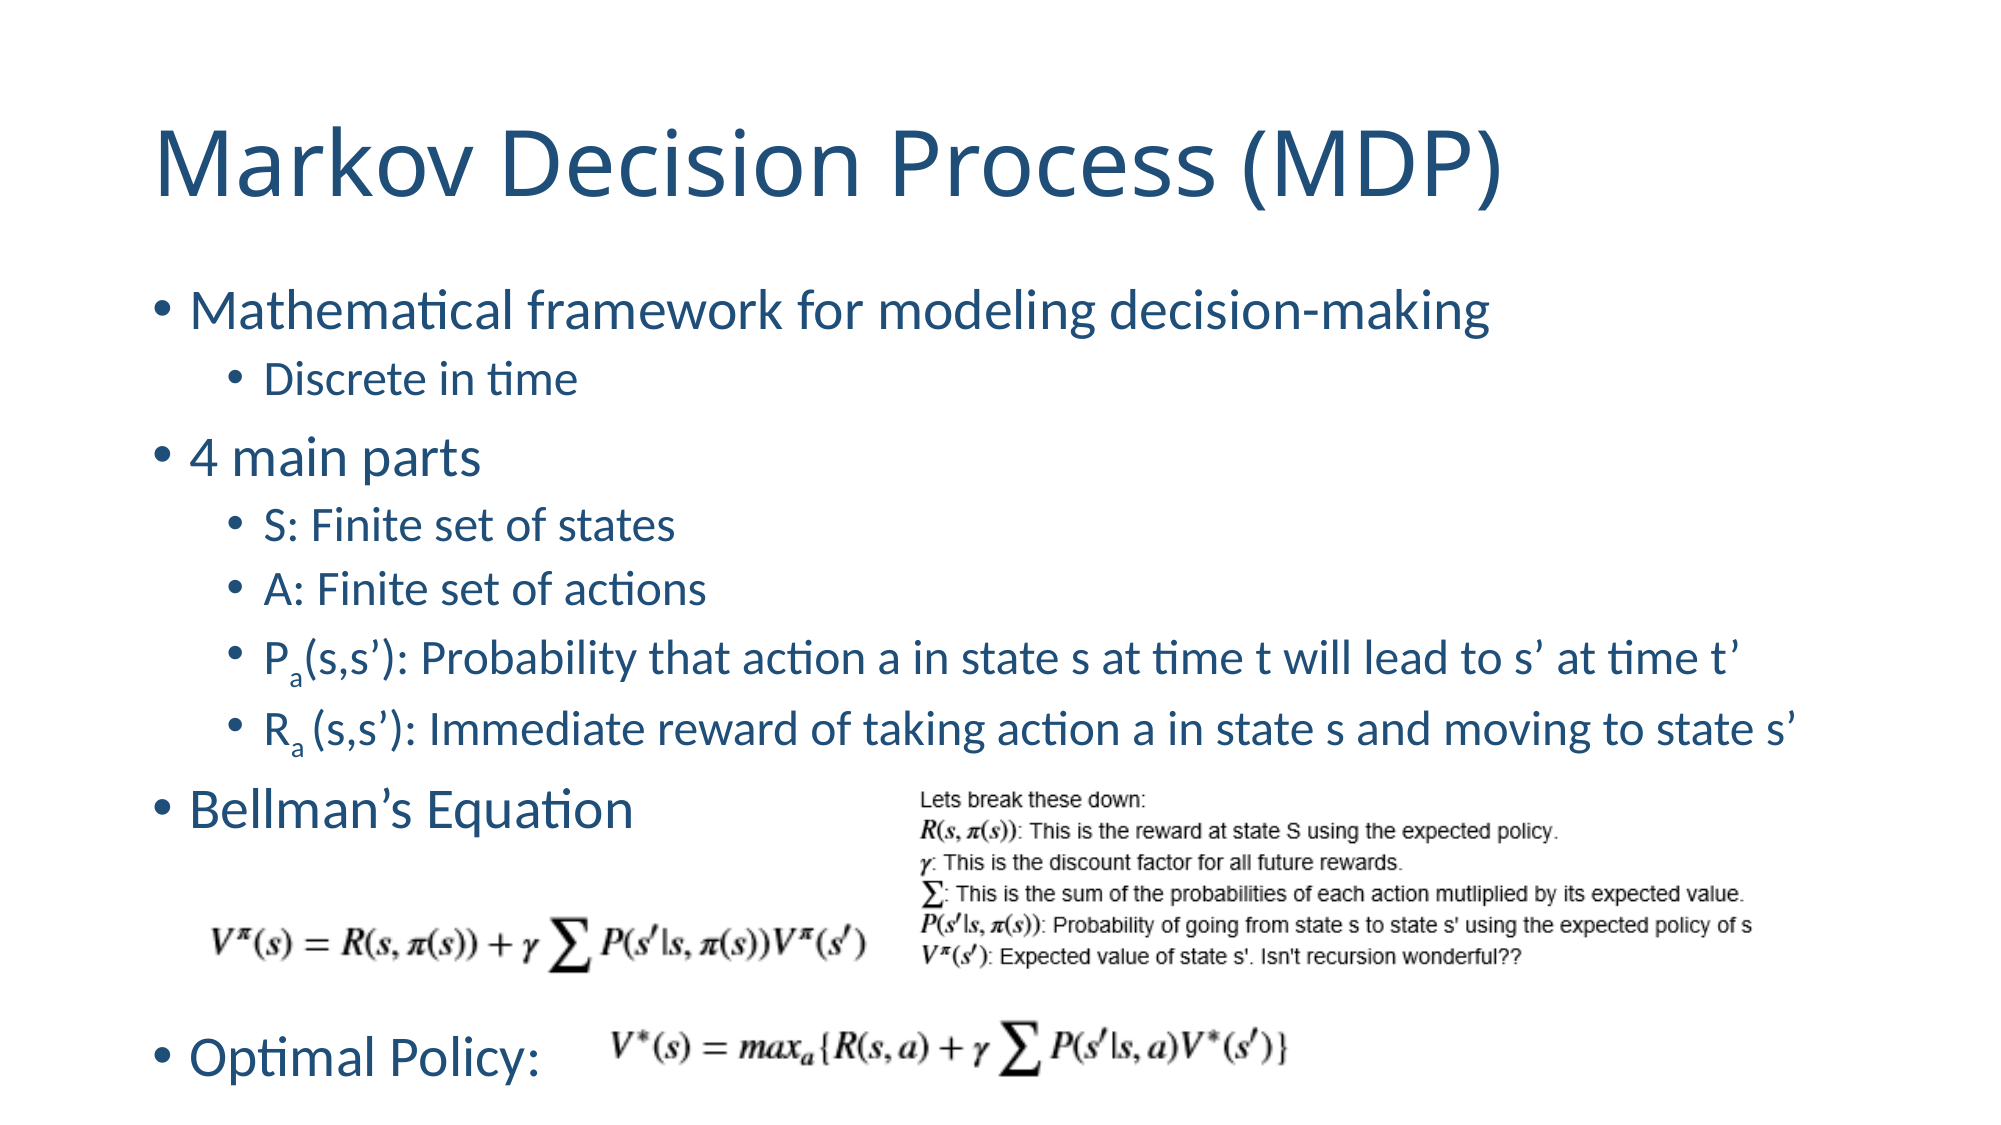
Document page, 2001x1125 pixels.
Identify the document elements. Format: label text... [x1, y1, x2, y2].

picture [596, 1001, 1306, 1088]
list Mathematical framework for modeling decision-making Discrete in time 4 main parts S: Finite set of states A: Finite set of actions Pa(s,s’): Probability that action a in state s at time t will lead to s’ at time t’ Ra (s,s’): Immediate reward of taking action a in state s and moving to state s’ Bellman’s Equation Optimal Policy: [137, 272, 1863, 1098]
picture [916, 784, 1764, 980]
picture [185, 882, 885, 1000]
title Markov Decision Process (MDP) [137, 58, 1863, 272]
